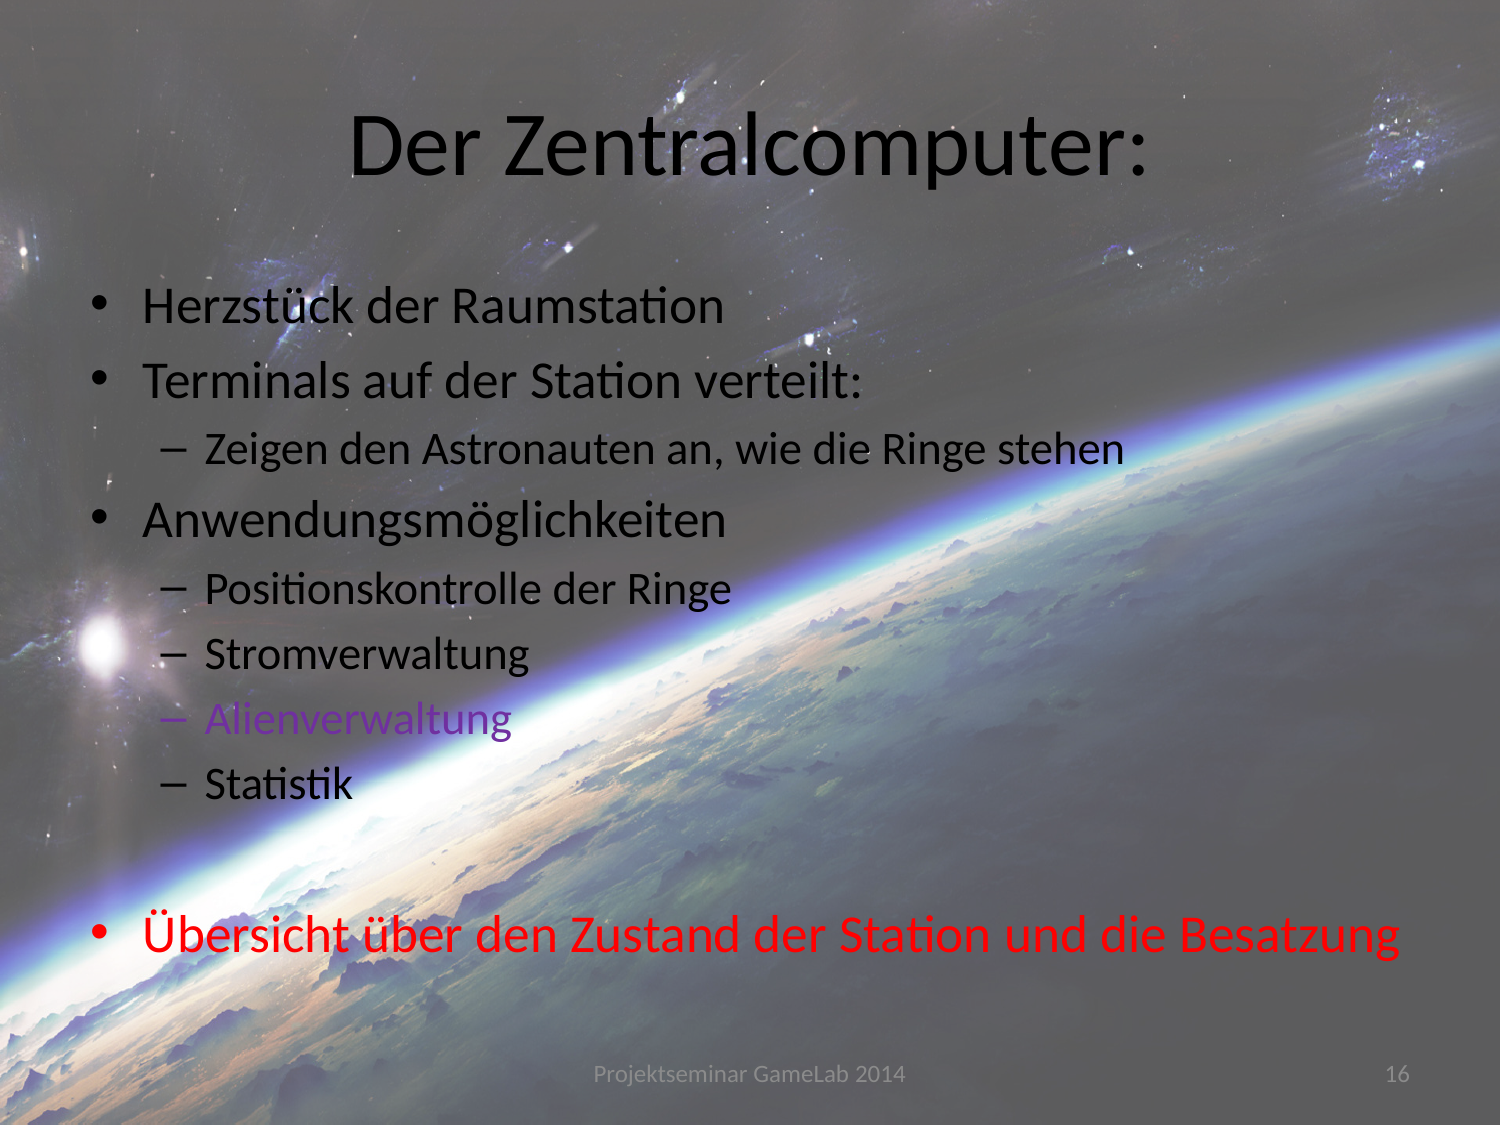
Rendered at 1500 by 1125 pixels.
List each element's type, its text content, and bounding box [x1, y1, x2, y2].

footer Projektseminar GameLab 2014 [512, 1042, 988, 1103]
list Herzstück der Raumstation Terminals auf der Station verteilt: Zeigen den Astronauten an, wie die Ringe stehen Anwendungsmöglichkeiten Positionskontrolle der Ringe Stromverwaltung Alienverwaltung Statistik Übersicht über den Zustand der Station und die Besatzung [75, 262, 1425, 1005]
title Der Zentralcomputer: [75, 45, 1425, 233]
slide_number 16 [1074, 1042, 1425, 1103]
